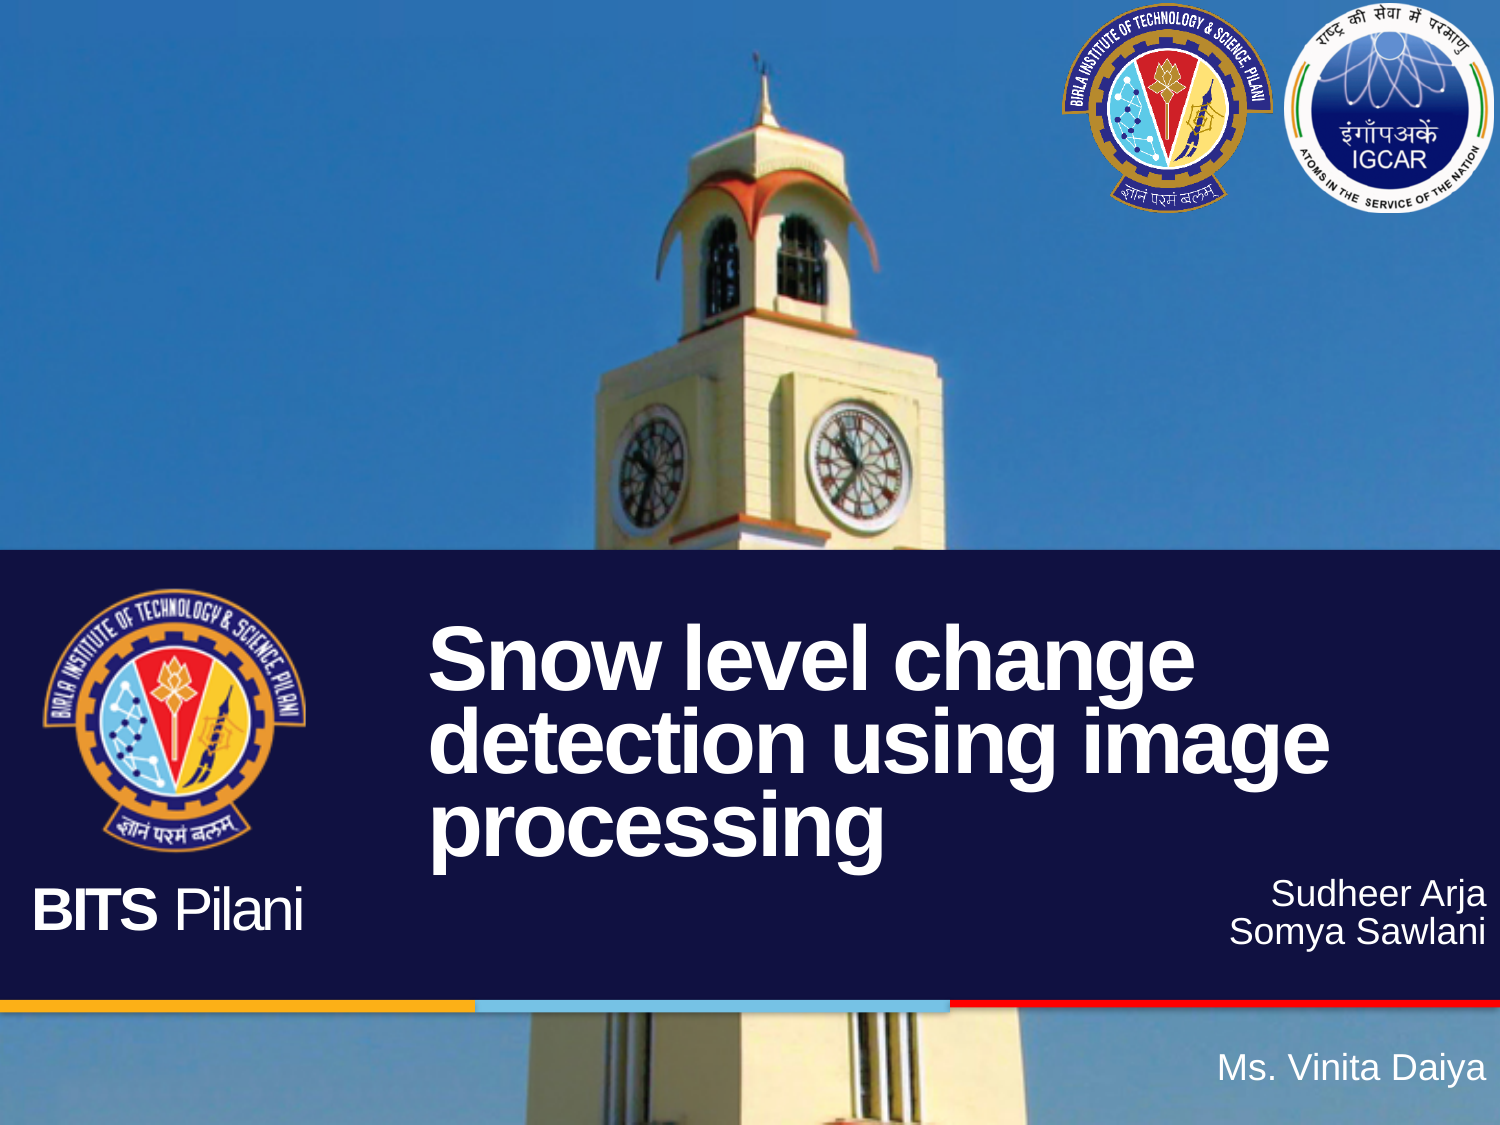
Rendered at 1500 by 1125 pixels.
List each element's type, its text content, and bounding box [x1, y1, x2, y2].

title Snow level change detection using image processing [412, 624, 1400, 875]
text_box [1062, 2, 1495, 214]
text_box Ms. Vinita Daiya [514, 996, 1500, 1096]
picture [0, 0, 1500, 875]
picture [0, 1013, 1500, 1125]
list Sudheer Arja Somya Sawlani [514, 871, 1500, 996]
